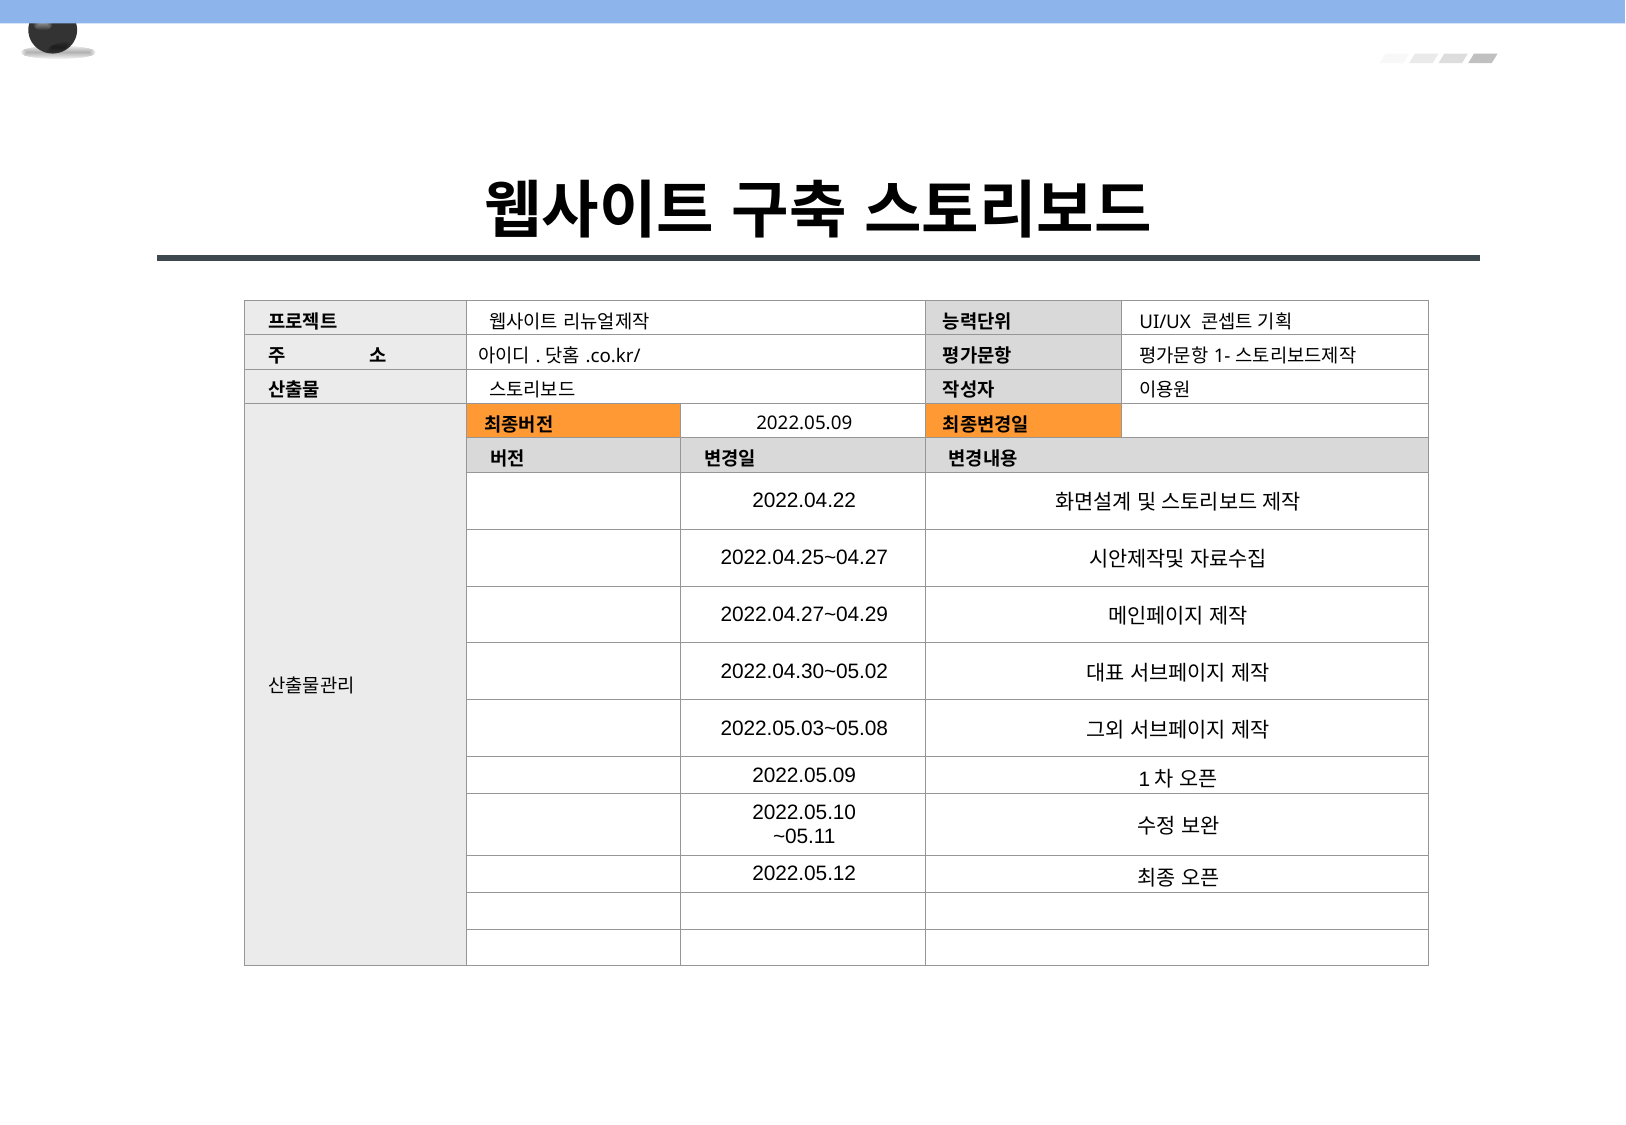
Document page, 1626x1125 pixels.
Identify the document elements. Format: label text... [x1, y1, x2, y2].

table_cell [926, 893, 1428, 929]
table_cell [467, 473, 680, 529]
table_cell [681, 930, 925, 965]
table_cell [681, 893, 925, 929]
table_header 능력단위 [926, 301, 1121, 334]
table_cell 2022.04.25~04.27 [681, 530, 925, 586]
table_cell 아이디.닷홈.co.kr/ [467, 335, 925, 369]
table_cell 변경내용 [926, 438, 1428, 472]
table_cell 수정 보완 [926, 794, 1428, 855]
table_cell 2022.05.03~05.08 [681, 700, 925, 756]
table_cell 2022.05.09 [681, 757, 925, 793]
table_cell 2022.04.27~04.29 [681, 587, 925, 642]
table_cell [467, 757, 680, 793]
table_cell 2022.05.12 [681, 856, 925, 892]
table_cell 변경일 [681, 438, 925, 472]
table_cell 그외 서브페이지 제작 [926, 700, 1428, 756]
table_cell [467, 893, 680, 929]
table_cell [467, 587, 680, 642]
table_header 프로젝트 [245, 301, 466, 334]
table_cell [467, 530, 680, 586]
table_cell 평가문항 [926, 335, 1121, 369]
table_cell 대표 서브페이지 제작 [926, 643, 1428, 699]
table_header 웹사이트 리뉴얼제작 [467, 301, 925, 334]
table_cell 2022.04.30~05.02 [681, 643, 925, 699]
table_cell 최종변경일 [926, 404, 1121, 437]
table_cell 2022.05.09 [681, 404, 925, 437]
table_cell 최종 오픈 [926, 856, 1428, 892]
table_cell [467, 856, 680, 892]
table_cell 산출물 [245, 370, 466, 403]
table_cell 메인페이지 제작 [926, 587, 1428, 642]
table_cell [467, 794, 680, 855]
table_header UI/UX 콘셉트 기획 [1122, 301, 1428, 334]
table_cell [467, 643, 680, 699]
table_cell 평가문항1-스토리보드제작 [1122, 335, 1428, 369]
table_cell 화면설계 및 스토리보드 제작 [926, 473, 1428, 529]
table_cell [926, 930, 1428, 965]
table_cell 최종버전 [467, 404, 680, 437]
table_cell 스토리보드 [467, 370, 925, 403]
table_cell 작성자 [926, 370, 1121, 403]
text_box 웹사이트 구축 스토리보드 [469, 163, 1167, 253]
table_cell 2022.04.22 [681, 473, 925, 529]
text_box [0, 0, 1625, 24]
table_cell [1122, 404, 1428, 437]
table_cell 산출물관리 [245, 404, 466, 965]
table_cell 시안제작및 자료수집 [926, 530, 1428, 586]
table_cell 주 소 [245, 335, 466, 369]
table_cell 2022.05.10 ~05.11 [681, 794, 925, 855]
table_cell 버전 [467, 438, 680, 472]
table_cell 1차 오픈 [926, 757, 1428, 793]
table_cell [467, 700, 680, 756]
table_cell 이용원 [1122, 370, 1428, 403]
table_cell [467, 930, 680, 965]
